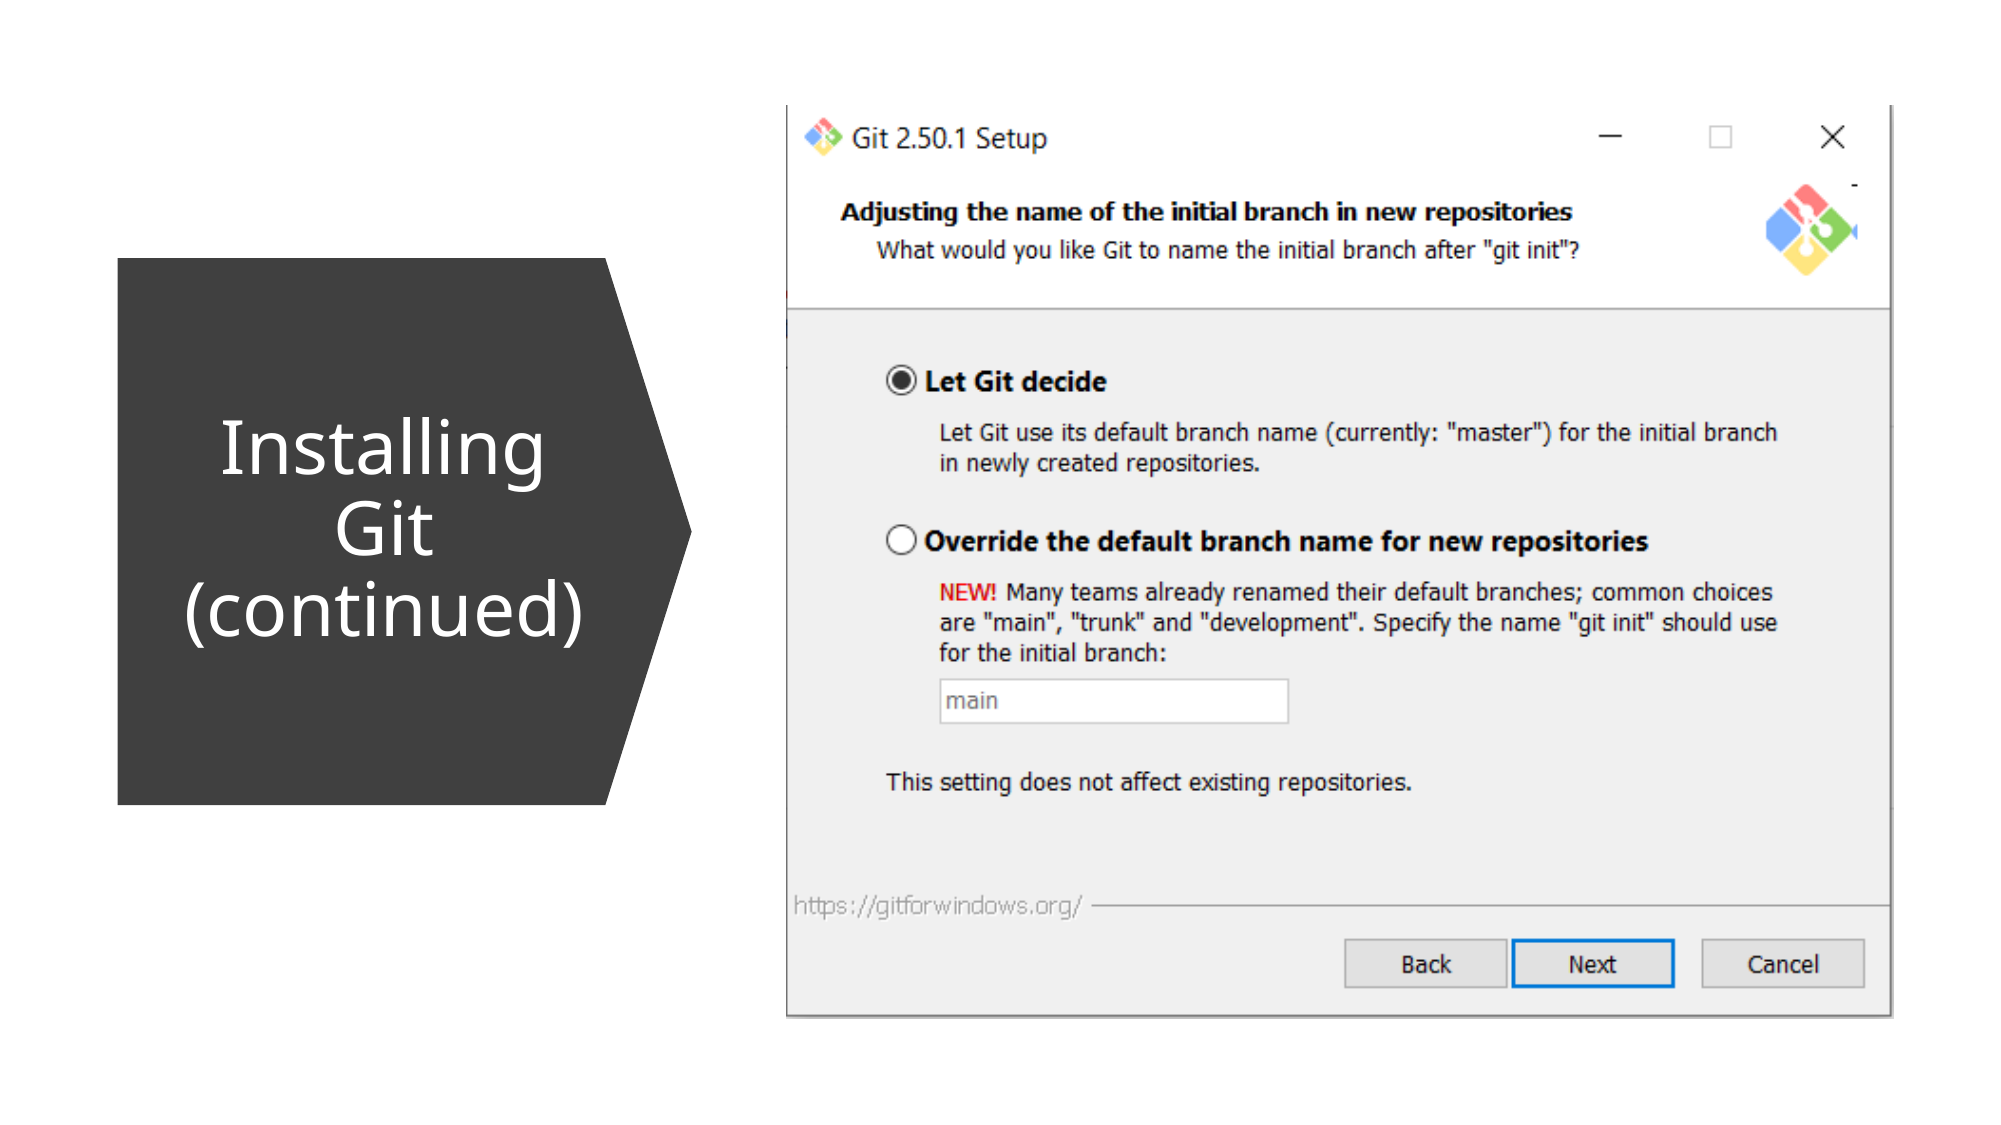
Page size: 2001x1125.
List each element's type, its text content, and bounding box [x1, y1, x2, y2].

text_box [116, 257, 693, 807]
picture [786, 105, 1894, 1020]
title Installing Git (continued) [168, 322, 601, 741]
